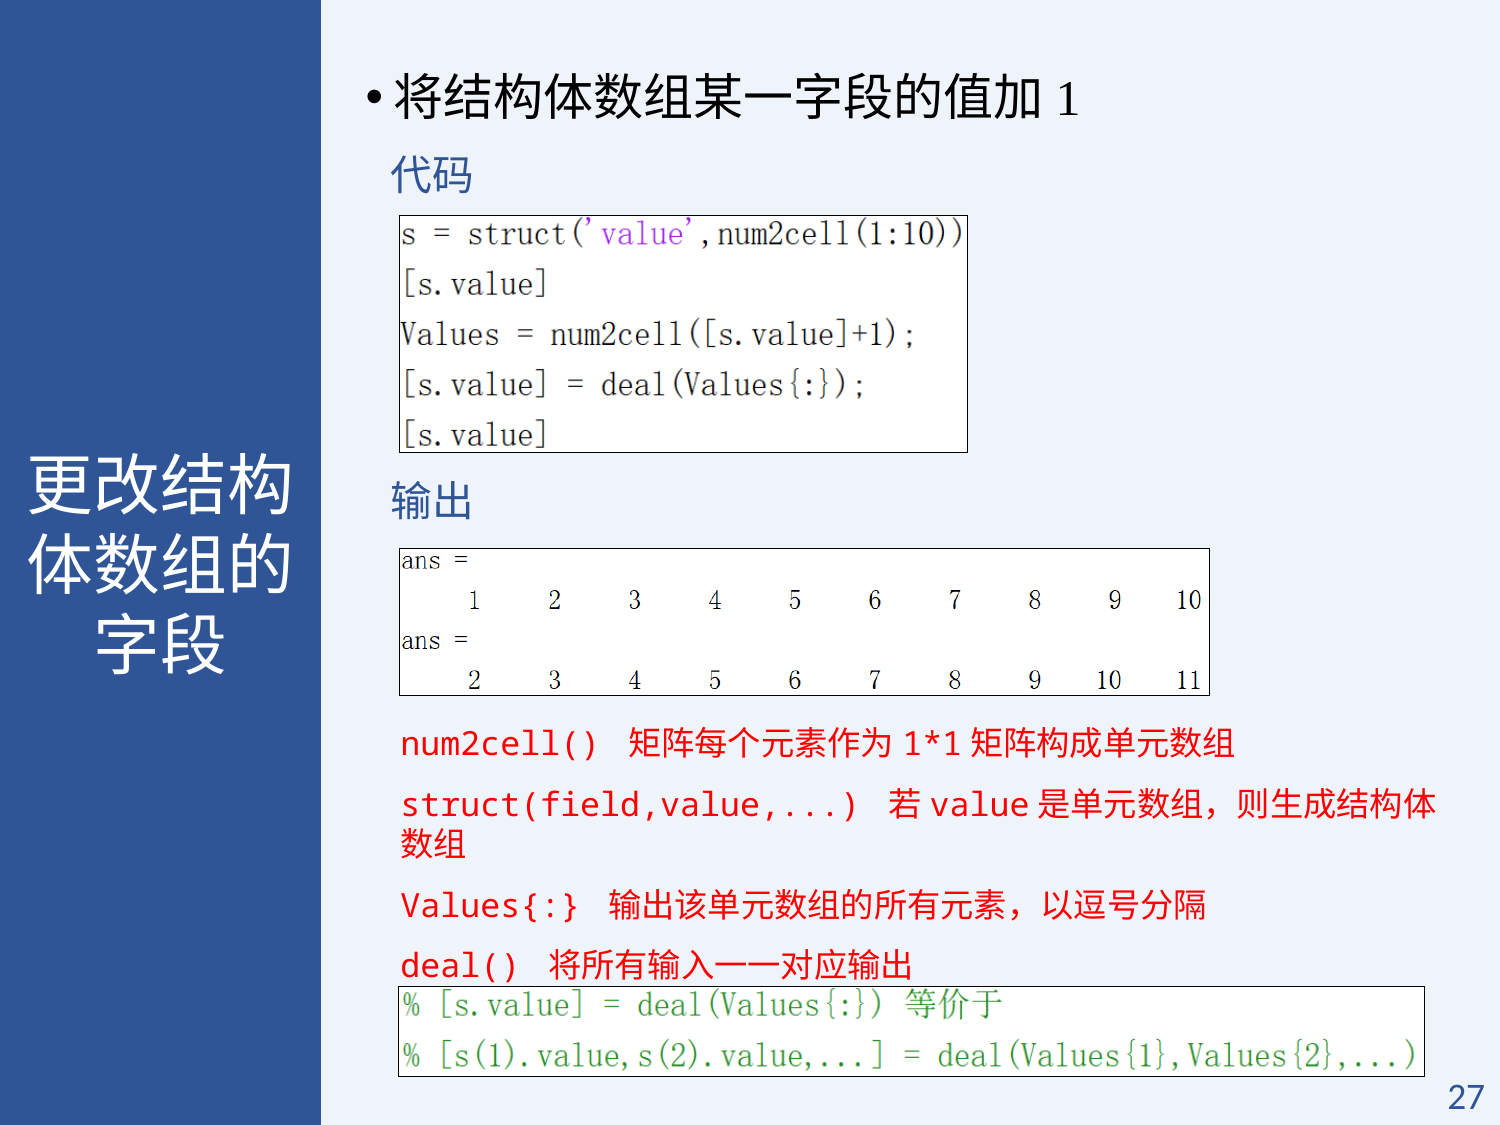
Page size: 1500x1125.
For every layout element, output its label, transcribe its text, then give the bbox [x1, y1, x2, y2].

picture [399, 215, 968, 453]
text_box 代码 [370, 141, 496, 206]
picture [399, 548, 1210, 696]
list 更改结构体数组的字段 [7, 164, 314, 961]
picture [398, 986, 1425, 1077]
text_box 输出 [370, 467, 496, 533]
list 将结构体数组某一字段的值加1 [350, 58, 1472, 1053]
text_box num2cell() 矩阵每个元素作为1*1矩阵构成单元数组 struct(field,value,...) 若value是单元数组，则生成结构体数组 Values{:} 输出该单元数组的所有元素，以逗号分隔 deal() 将所有输入一一对应输出 [385, 715, 1480, 1024]
